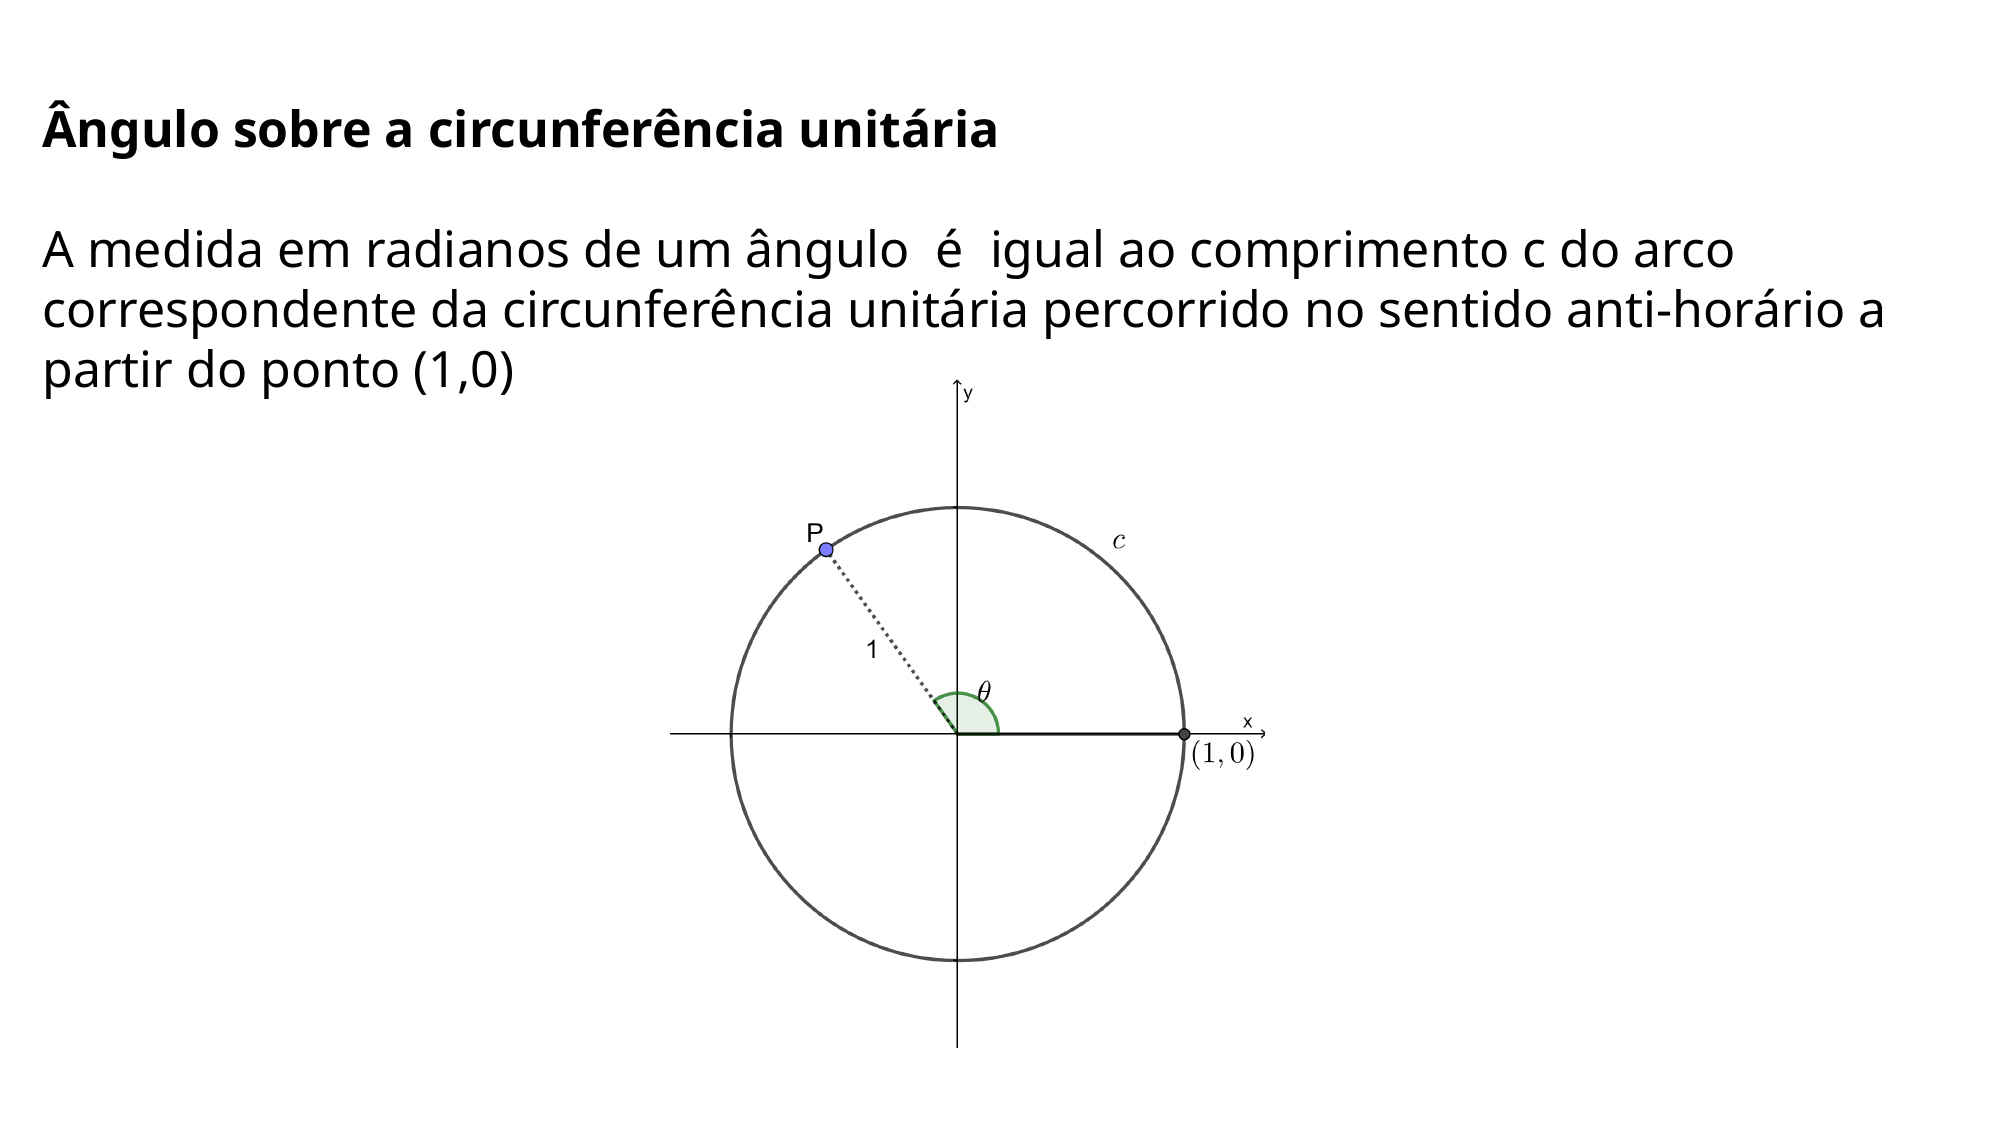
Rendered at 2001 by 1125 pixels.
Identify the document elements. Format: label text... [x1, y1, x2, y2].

picture [670, 378, 1266, 1048]
text_box Ângulo sobre a circunferência unitária A medida em radianos de um ângulo é igual ao comprimento c do arco correspondente da circunferência unitária percorrido no sentido anti-horário a partir do ponto (1,0) [27, 90, 1912, 645]
